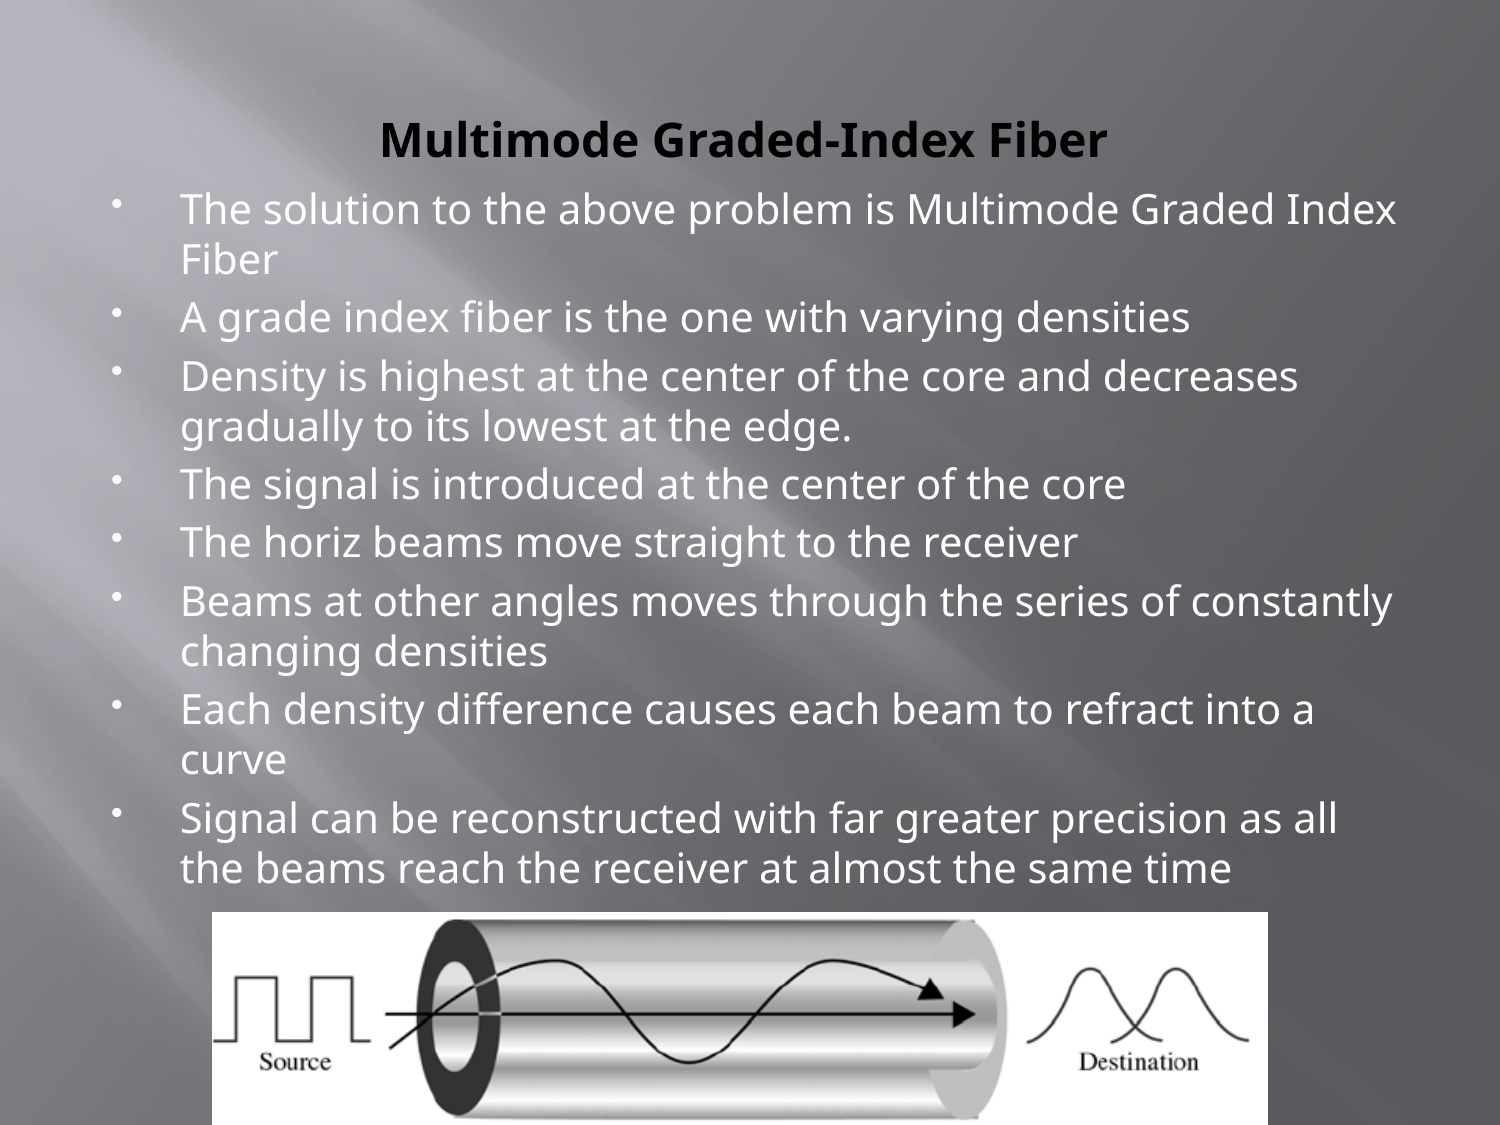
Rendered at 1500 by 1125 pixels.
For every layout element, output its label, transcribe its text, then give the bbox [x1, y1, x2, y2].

list The solution to the above problem is Multimode Graded Index Fiber A grade index fiber is the one with varying densities Density is highest at the center of the core and decreases gradually to its lowest at the edge. The signal is introduced at the center of the core The horiz beams move straight to the receiver Beams at other angles moves through the series of constantly changing densities Each density difference causes each beam to refract into a curve Signal can be reconstructed with far greater precision as all the beams reach the receiver at almost the same time [75, 174, 1425, 1035]
title Multimode Graded-Index Fiber [75, 45, 1425, 174]
picture [212, 912, 1268, 1125]
